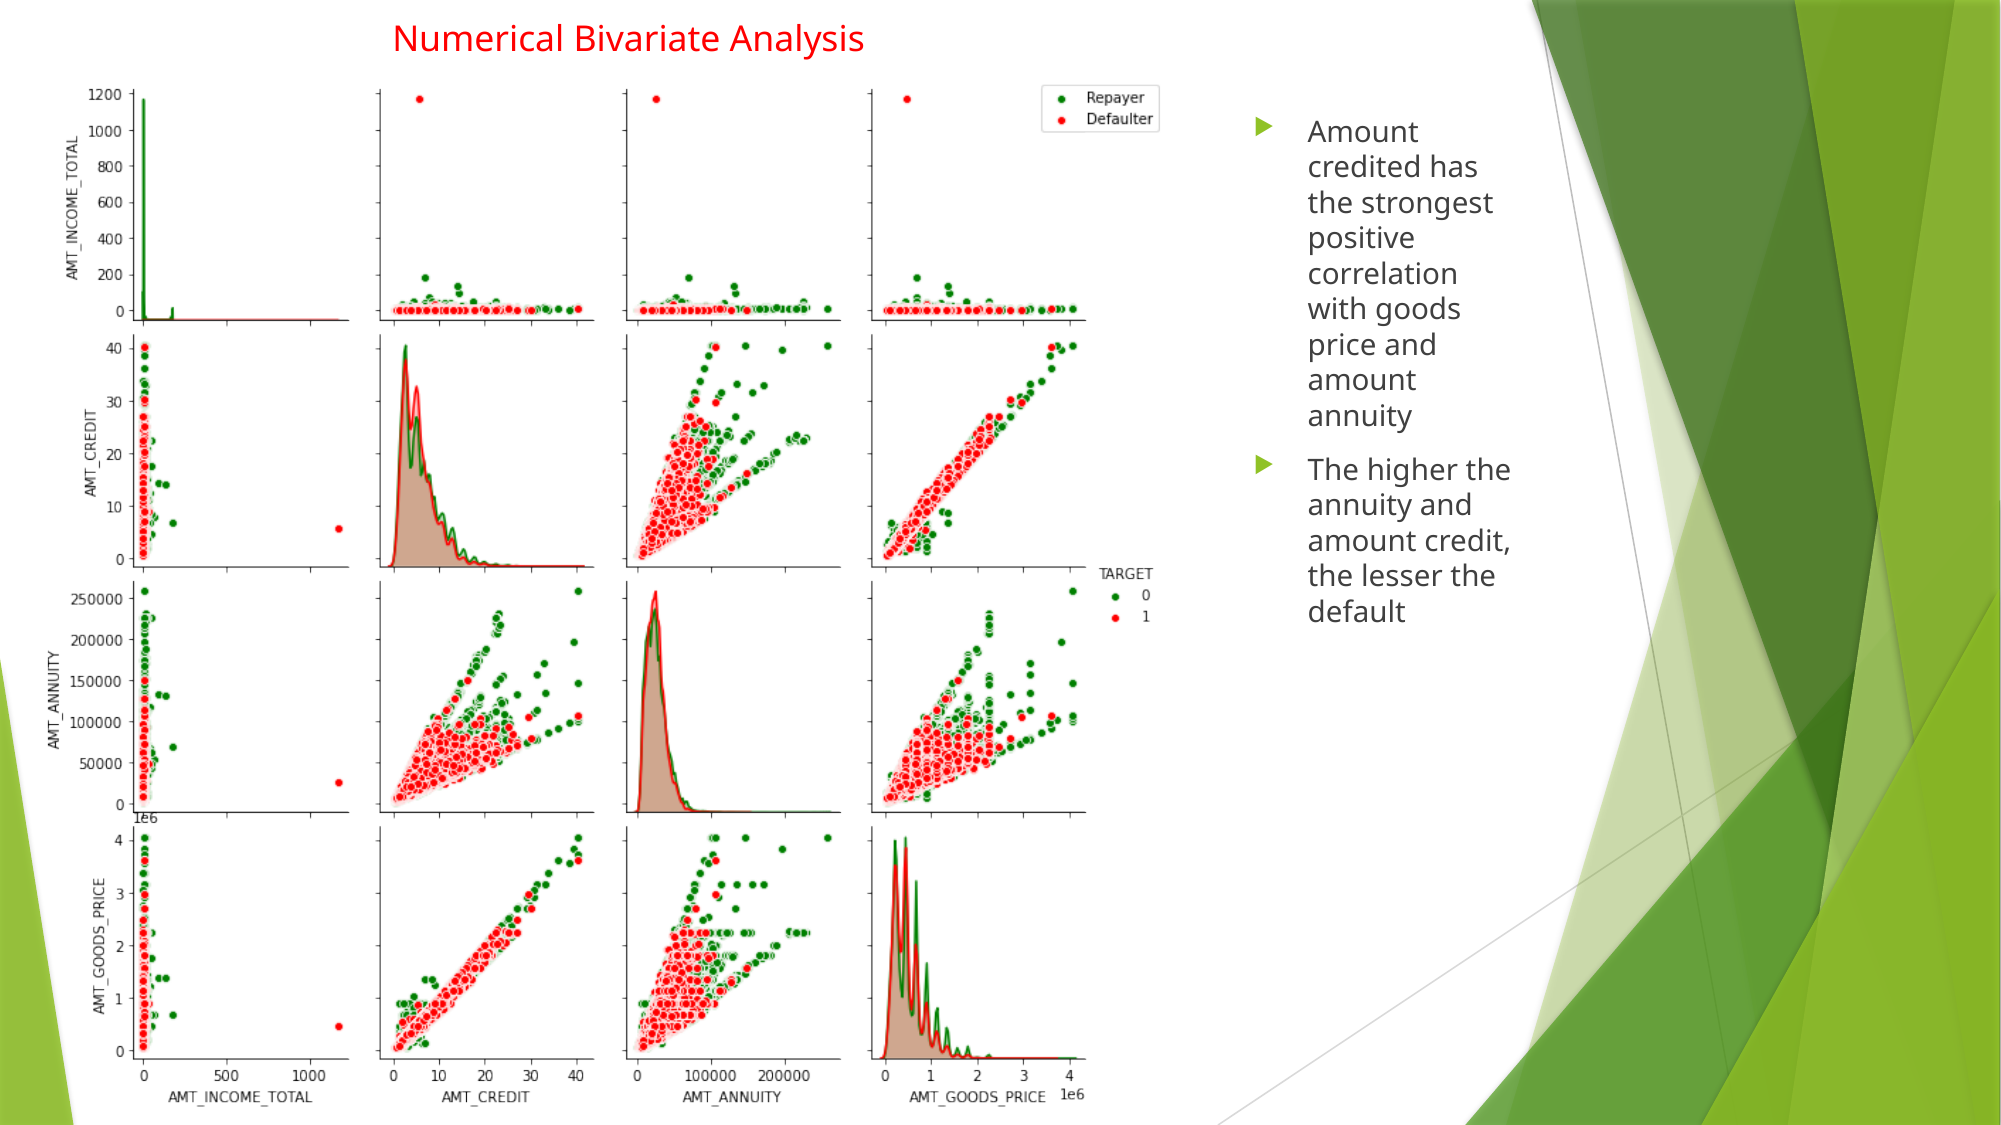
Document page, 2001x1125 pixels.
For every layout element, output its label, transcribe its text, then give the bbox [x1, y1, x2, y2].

list Amount credited has the strongest positive correlation with goods price and amount annuity The higher the annuity and amount credit, the lesser the default [1238, 105, 1529, 648]
title Numerical Bivariate Analysis [245, 0, 1571, 69]
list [37, 78, 1167, 1115]
